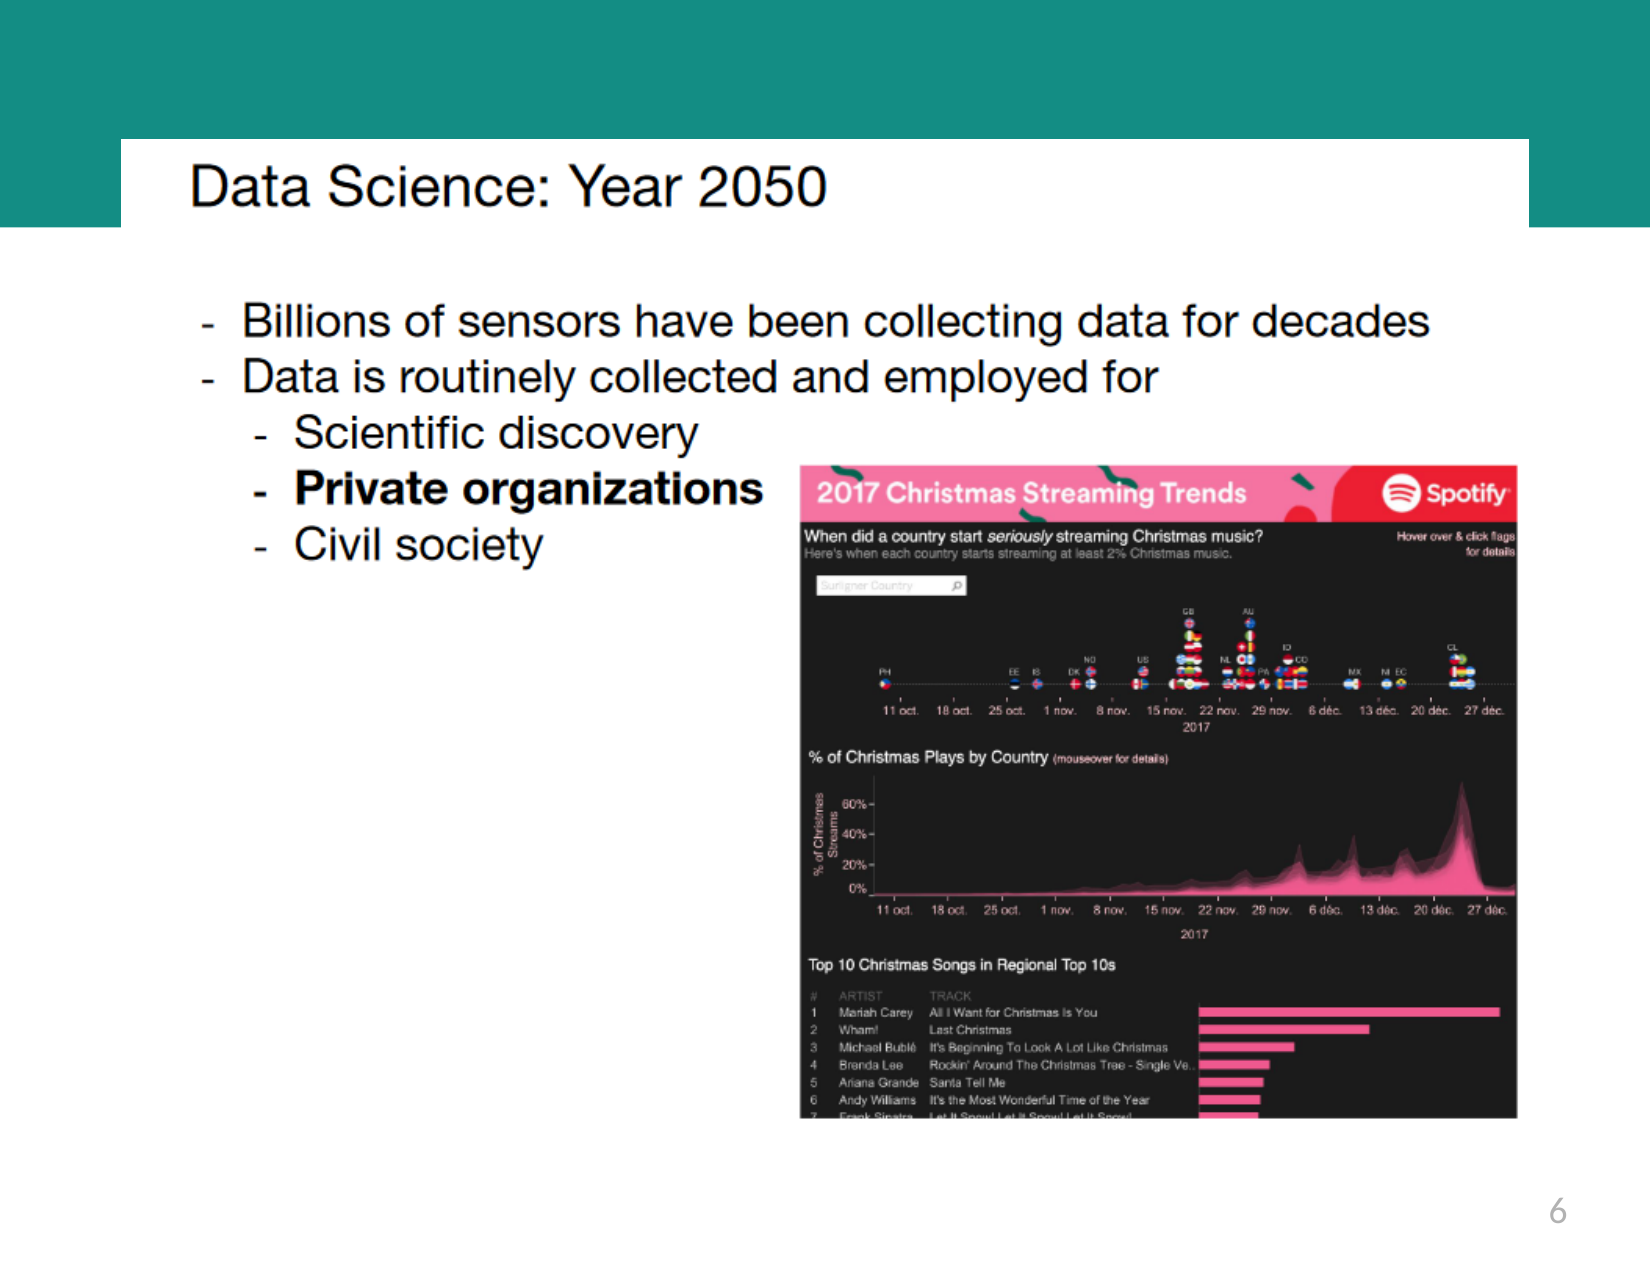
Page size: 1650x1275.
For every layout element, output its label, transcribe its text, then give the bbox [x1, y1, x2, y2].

slide_number 6 [1188, 1185, 1568, 1250]
picture [121, 139, 1529, 1136]
